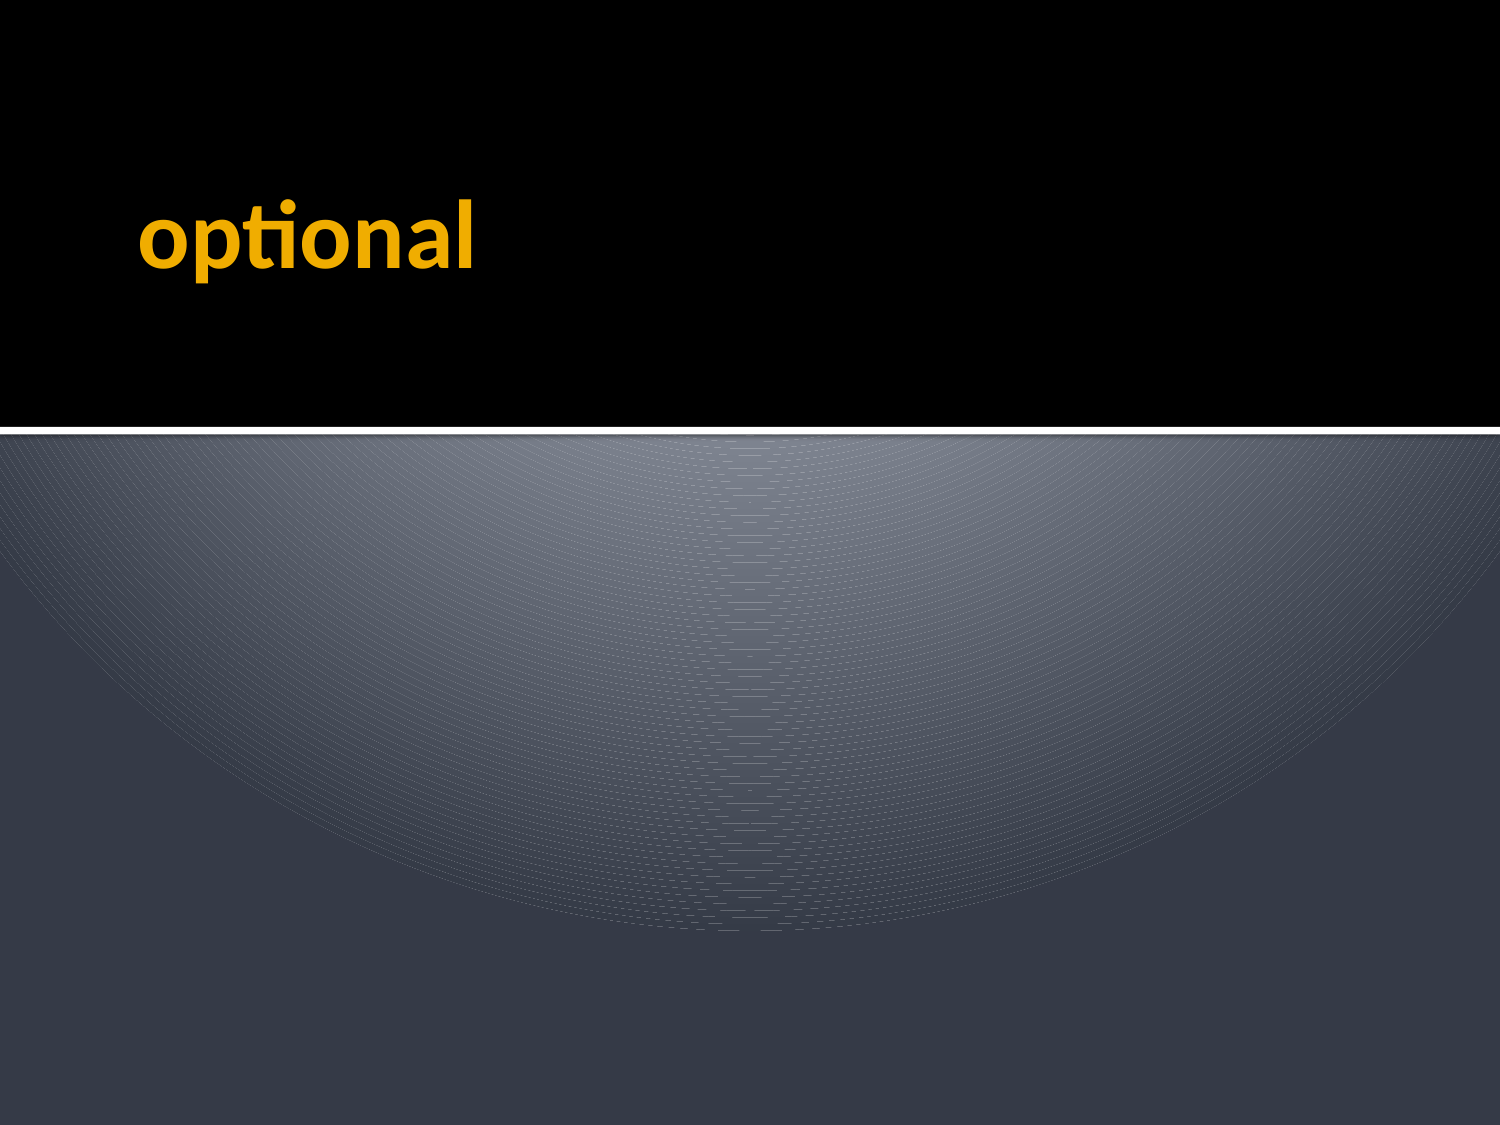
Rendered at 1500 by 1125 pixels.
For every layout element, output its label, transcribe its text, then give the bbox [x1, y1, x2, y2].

title optional [123, 19, 1438, 288]
